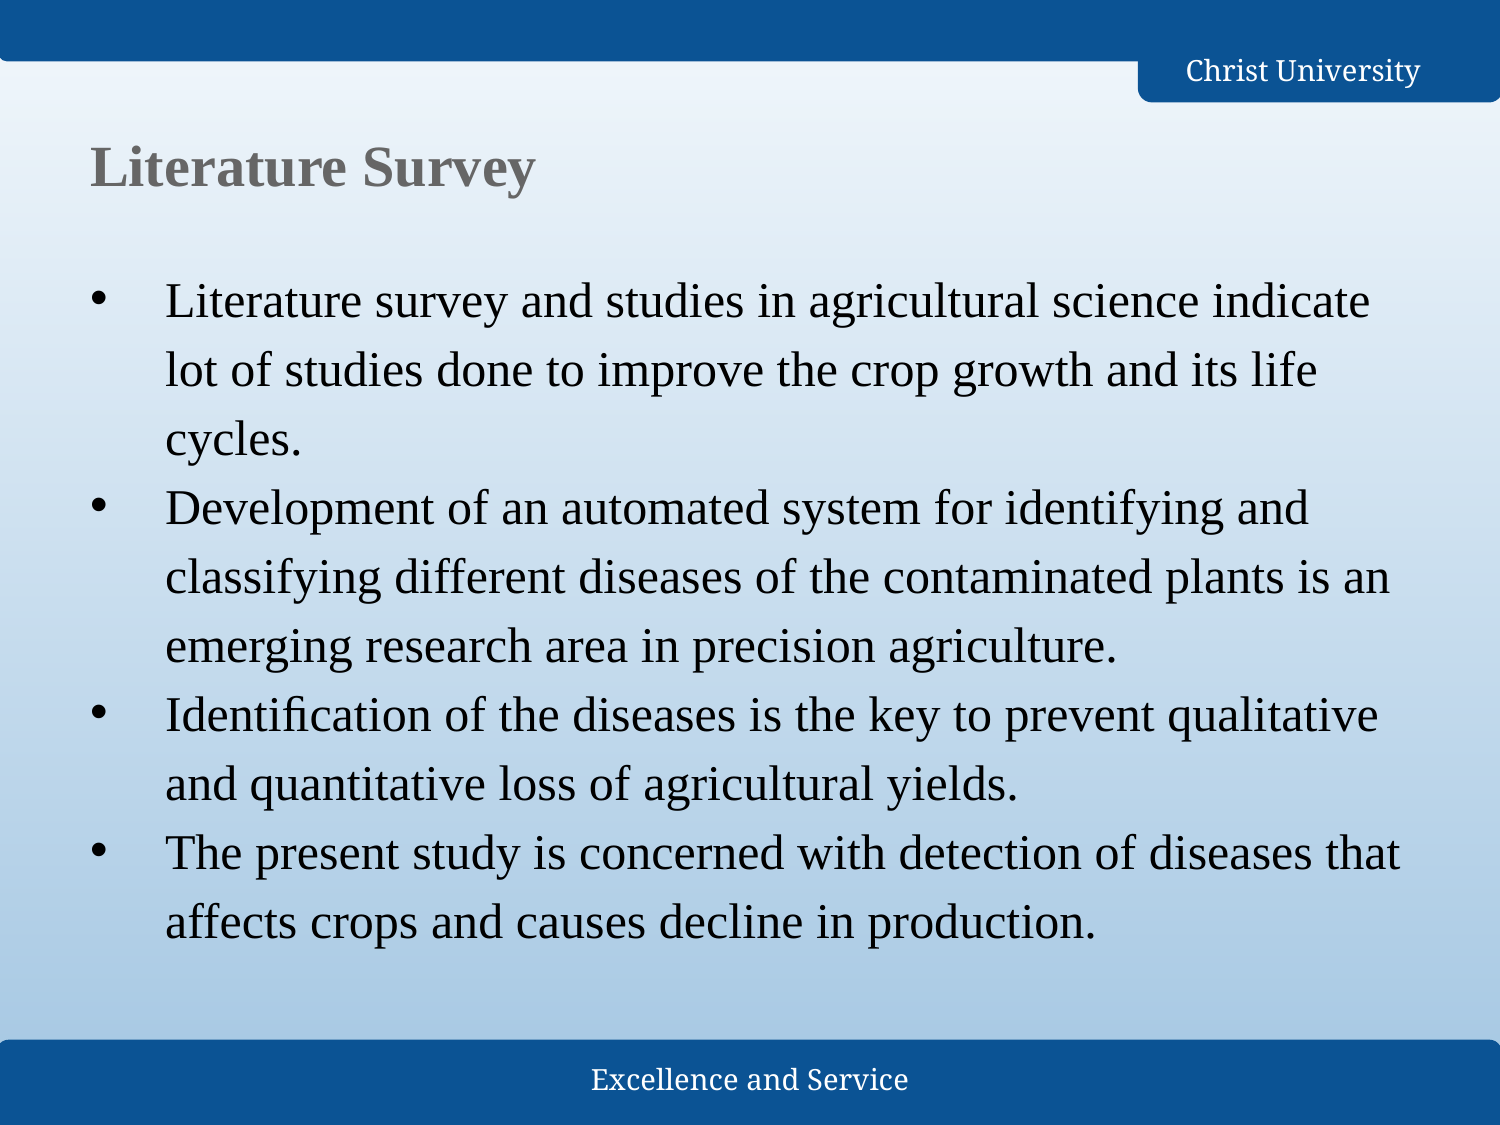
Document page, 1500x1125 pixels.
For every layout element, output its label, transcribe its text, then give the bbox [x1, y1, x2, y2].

list Literature survey and studies in agricultural science indicate lot of studies done to improve the crop growth and its life cycles. Development of an automated system for identifying and classifying different diseases of the contaminated plants is an emerging research area in precision agriculture. Identiﬁcation of the diseases is the key to prevent qualitative and quantitative loss of agricultural yields. The present study is concerned with detection of diseases that affects crops and causes decline in production. [75, 243, 1425, 985]
title Literature Survey [75, 100, 1425, 213]
